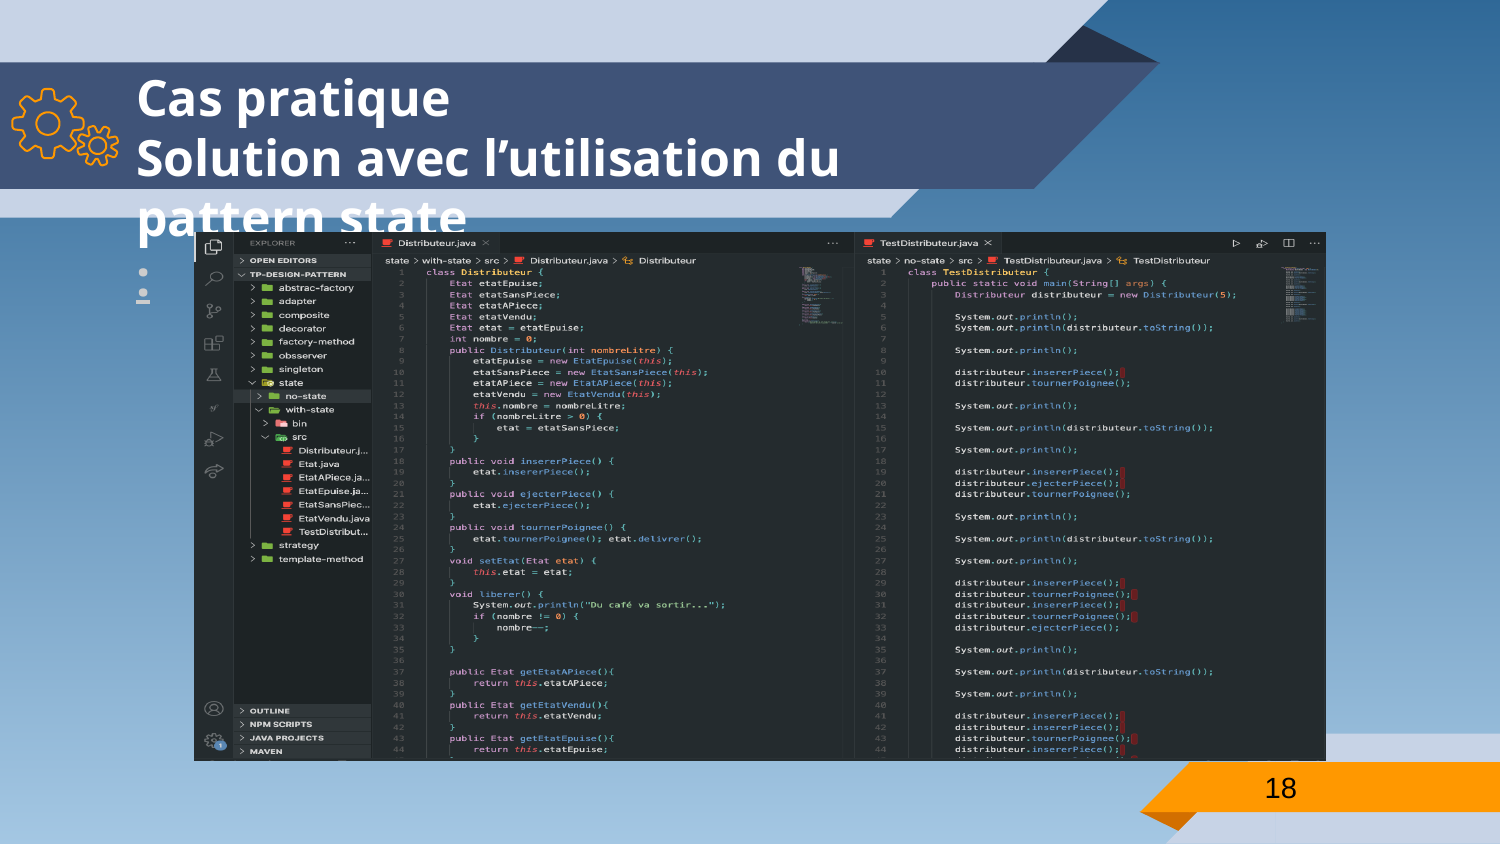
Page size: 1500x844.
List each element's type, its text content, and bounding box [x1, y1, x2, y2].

title Cas pratique Solution avec l’utilisation du pattern state : [121, 123, 984, 250]
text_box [12, 88, 119, 166]
picture [193, 232, 1326, 761]
slide_number 18 [1249, 760, 1494, 813]
